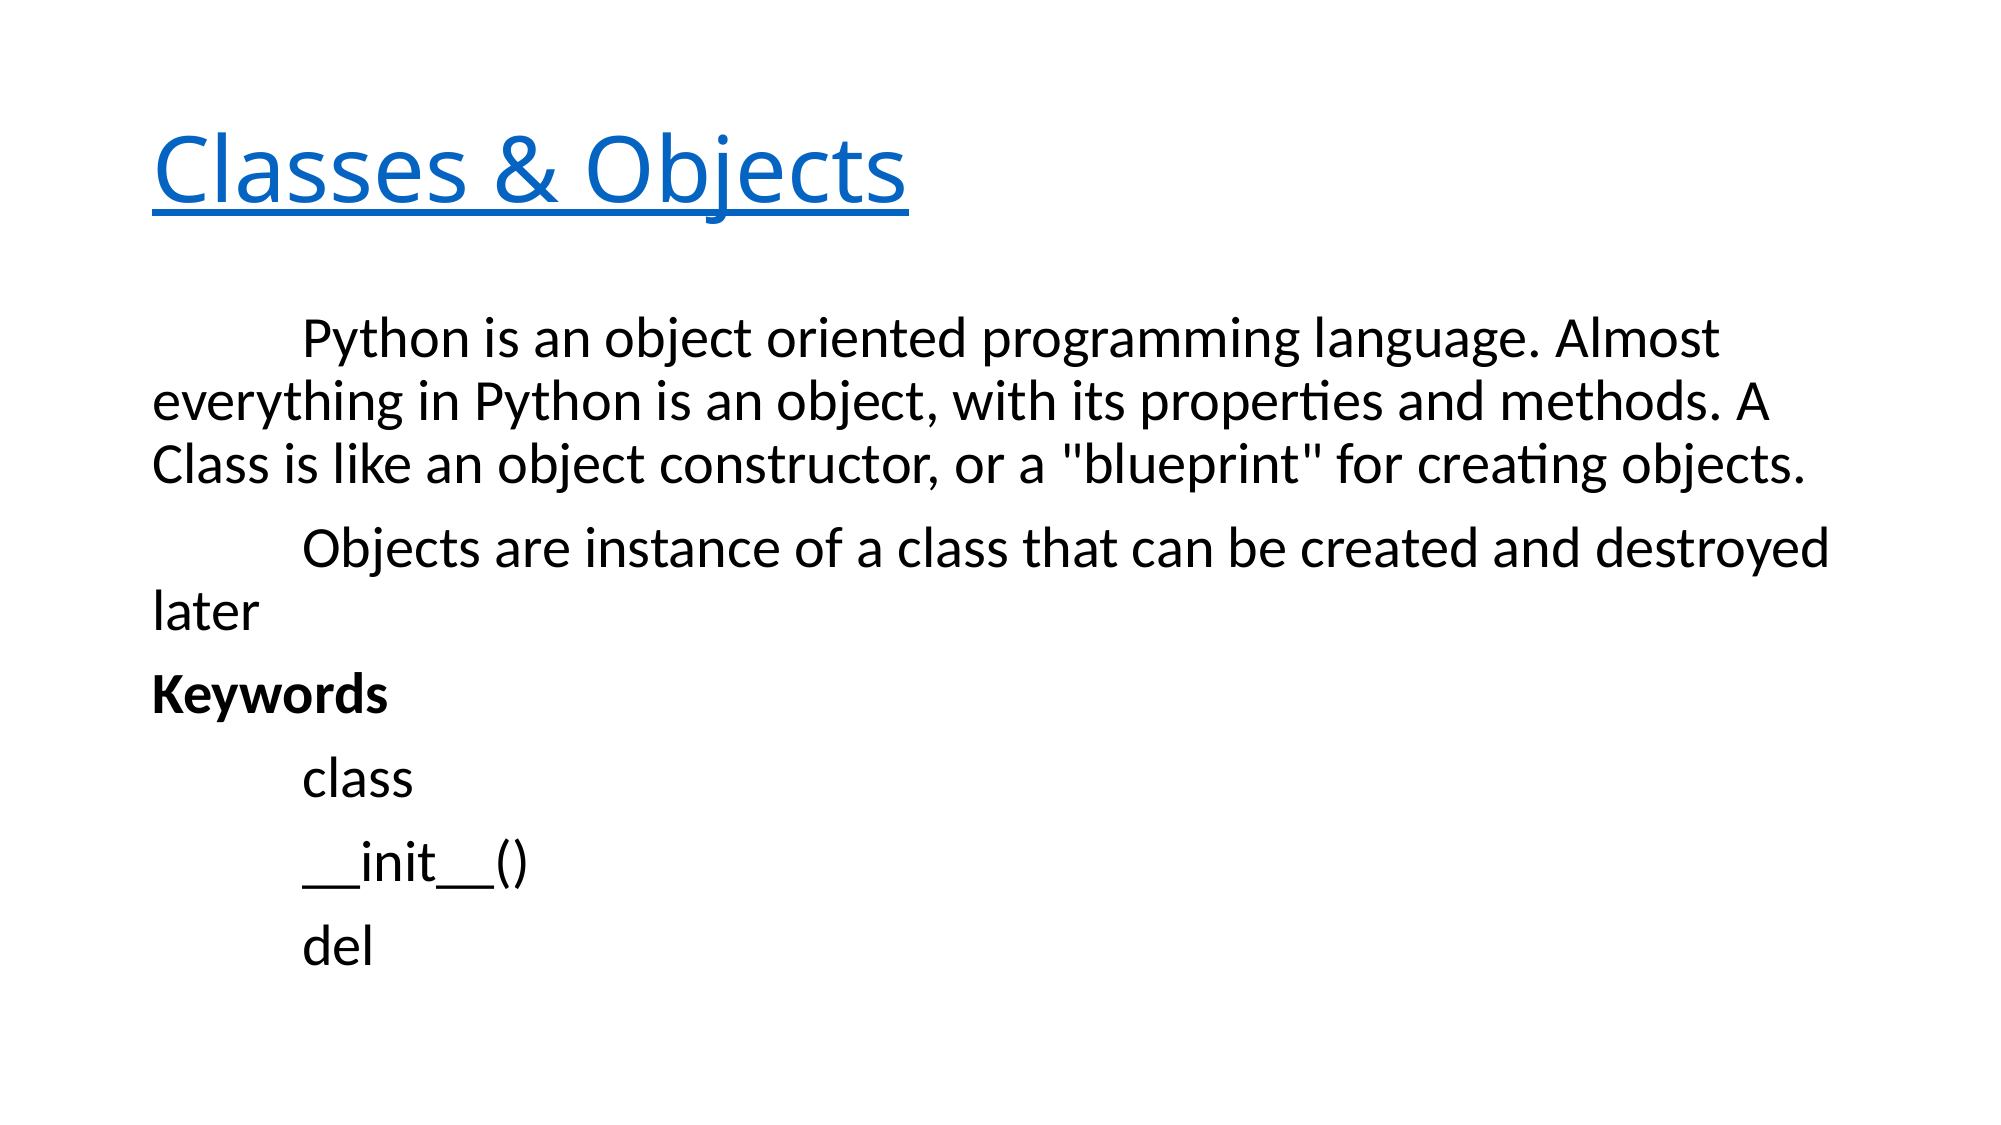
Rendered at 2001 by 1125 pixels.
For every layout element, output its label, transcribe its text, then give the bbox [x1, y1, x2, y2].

title Classes & Objects [137, 59, 1863, 278]
list Python is an object oriented programming language. Almost everything in Python is an object, with its properties and methods. A Class is like an object constructor, or a "blueprint" for creating objects. Objects are instance of a class that can be created and destroyed later Keywords class __init__() del [137, 299, 1863, 1014]
